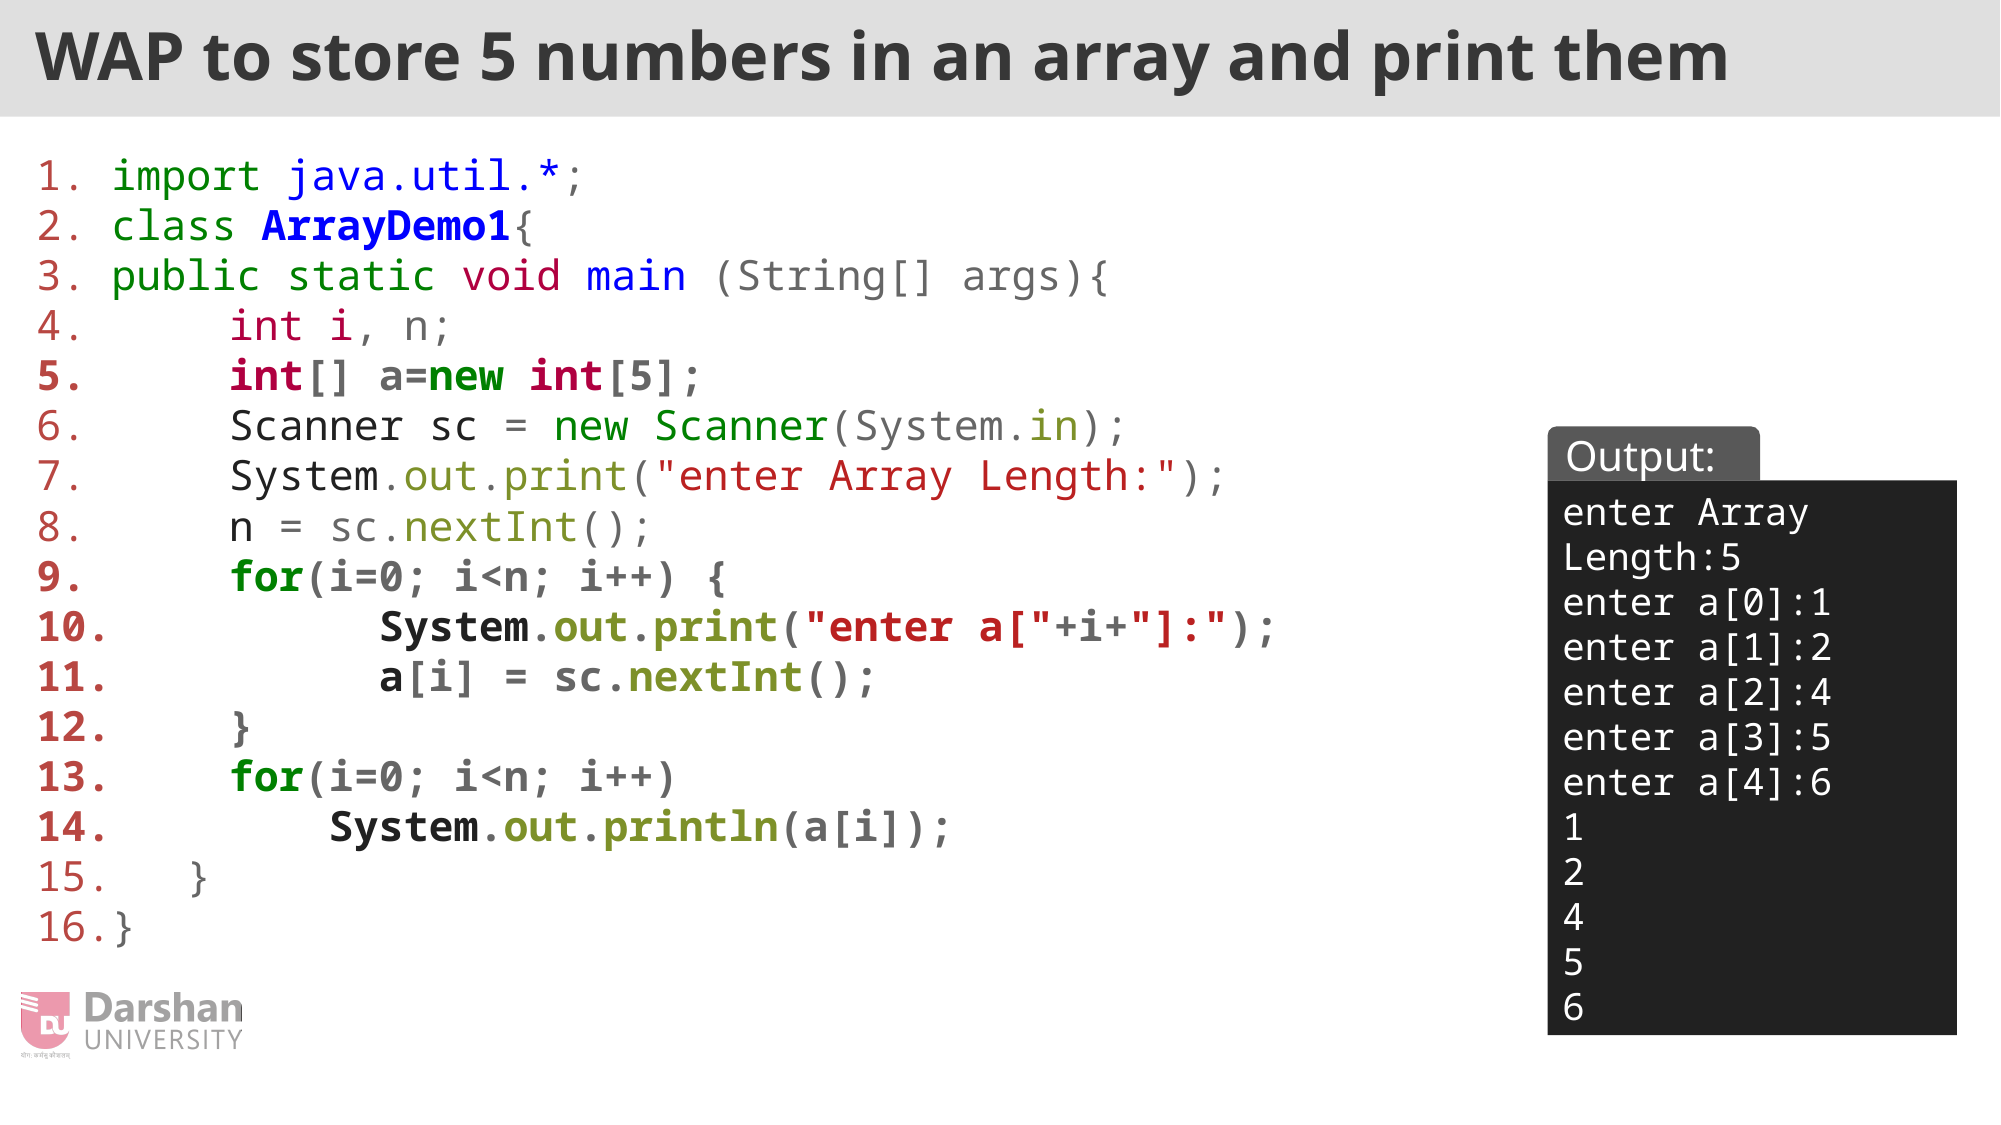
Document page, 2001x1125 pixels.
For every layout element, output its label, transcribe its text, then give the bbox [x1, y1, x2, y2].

text_box Output: [1546, 425, 1762, 482]
text_box enter Array Length:5 enter a[0]:1 enter a[1]:2 enter a[2]:4 enter a[3]:5 enter a[4]:6 1 2 4 5 6 [1547, 480, 1957, 1036]
list import java.util.*; class ArrayDemo1{ public static void main (String[] args){ int i, n; int[] a=new int[5]; Scanner sc = new Scanner(System.in); System.out.print("enter Array Length:"); n = sc.nextInt(); for(i=0; i<n; i++) { System.out.print("enter a["+i+"]:"); a[i] = sc.nextInt(); } for(i=0; i<n; i++) System.out.println(a[i]); } } [21, 141, 1979, 1059]
title WAP to store 5 numbers in an array and print them [0, 0, 2000, 117]
